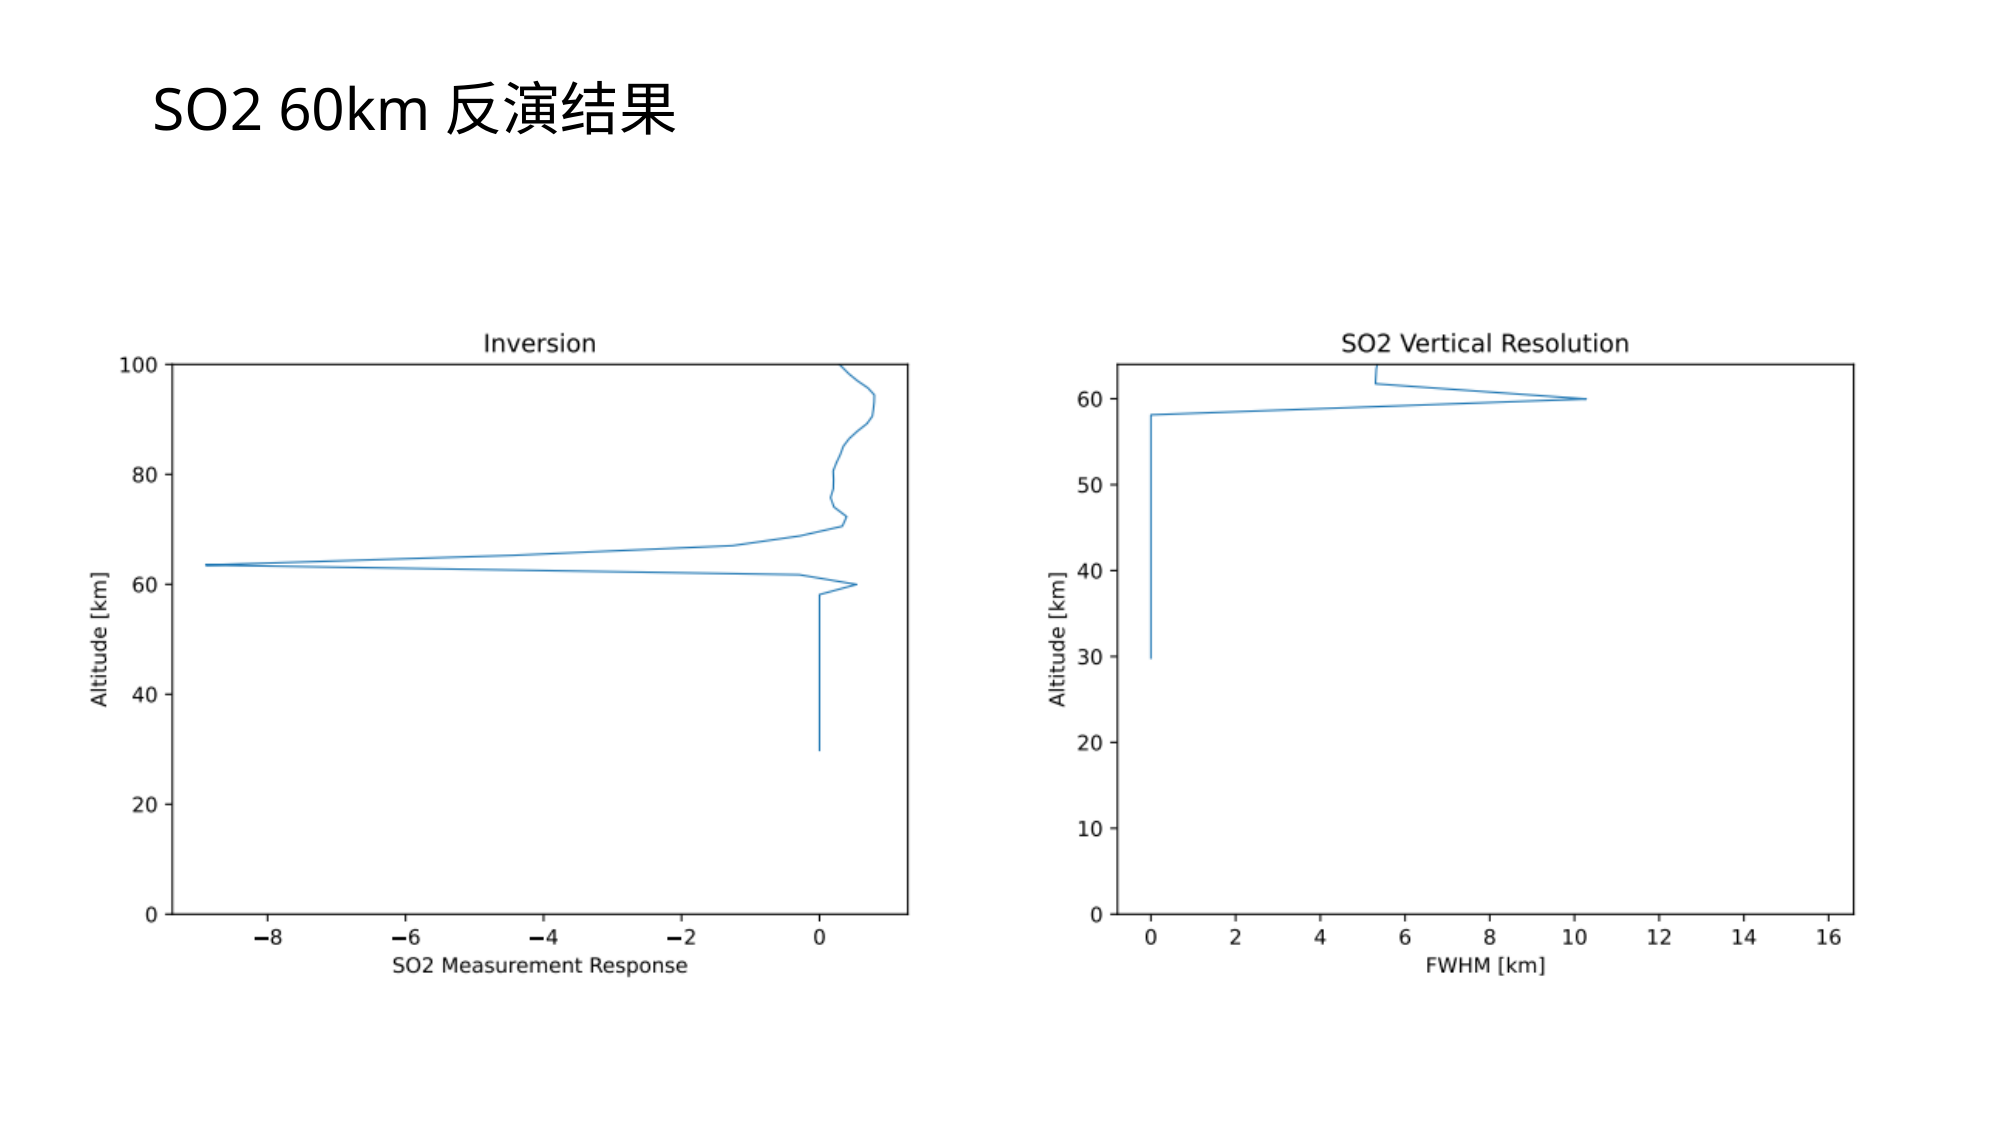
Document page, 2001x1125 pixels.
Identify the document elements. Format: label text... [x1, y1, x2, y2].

picture [999, 279, 1946, 990]
title SO2 60km反演结果 [137, 59, 1863, 165]
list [53, 279, 999, 990]
